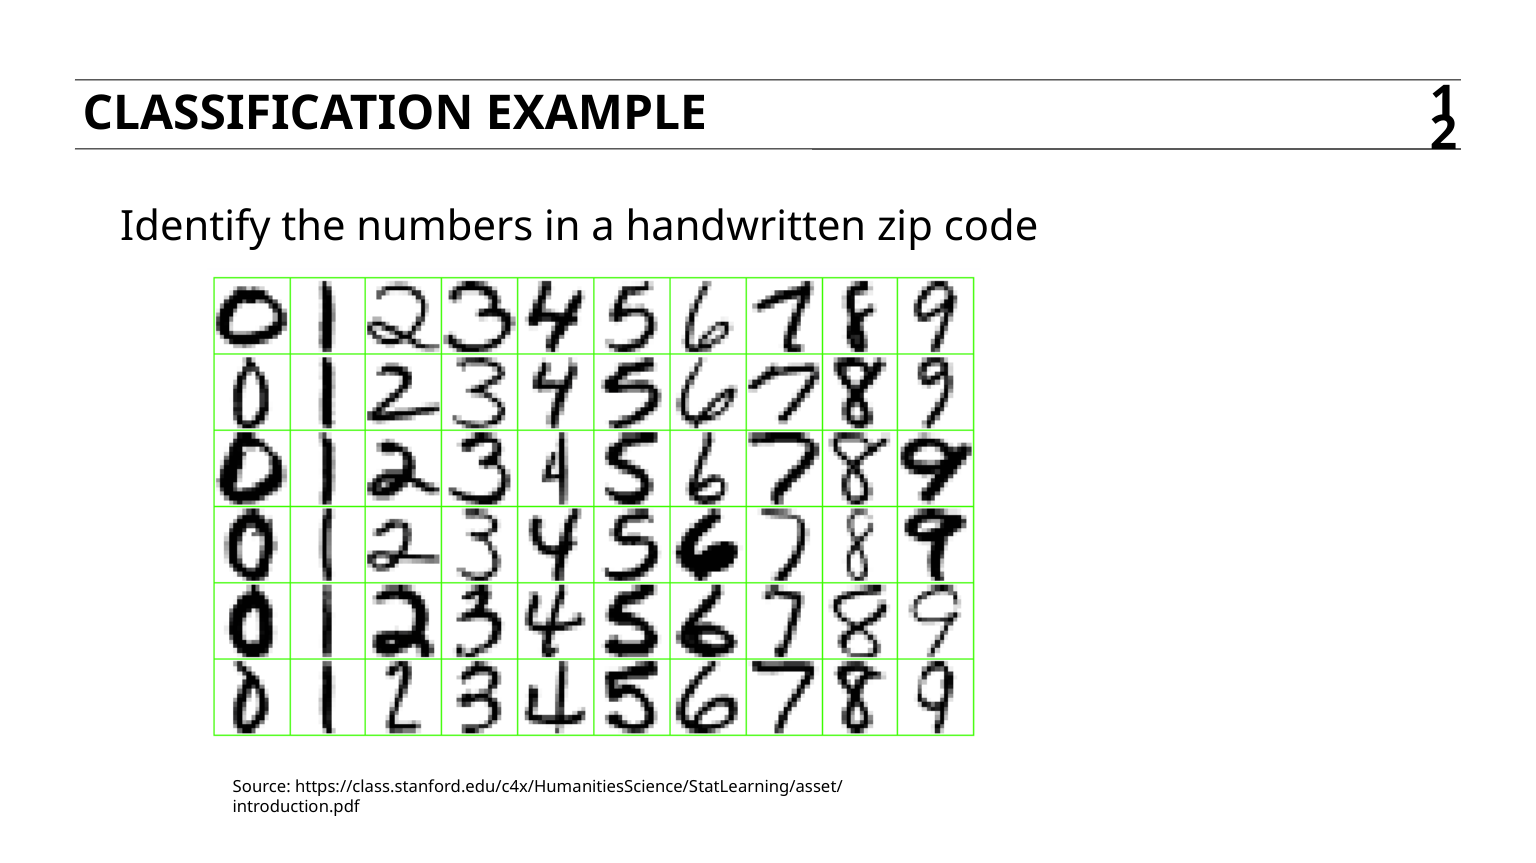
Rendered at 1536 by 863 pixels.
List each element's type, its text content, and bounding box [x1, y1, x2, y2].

text_box Source: https://class.stanford.edu/c4x/HumanitiesScience/StatLearning/asset/introduction.pdf [217, 768, 956, 824]
text_box Identify the numbers in a handwritten zip code [105, 190, 1418, 256]
picture [207, 268, 981, 744]
list Classification Example [67, 81, 1118, 132]
slide_number 12 [1419, 86, 1461, 138]
